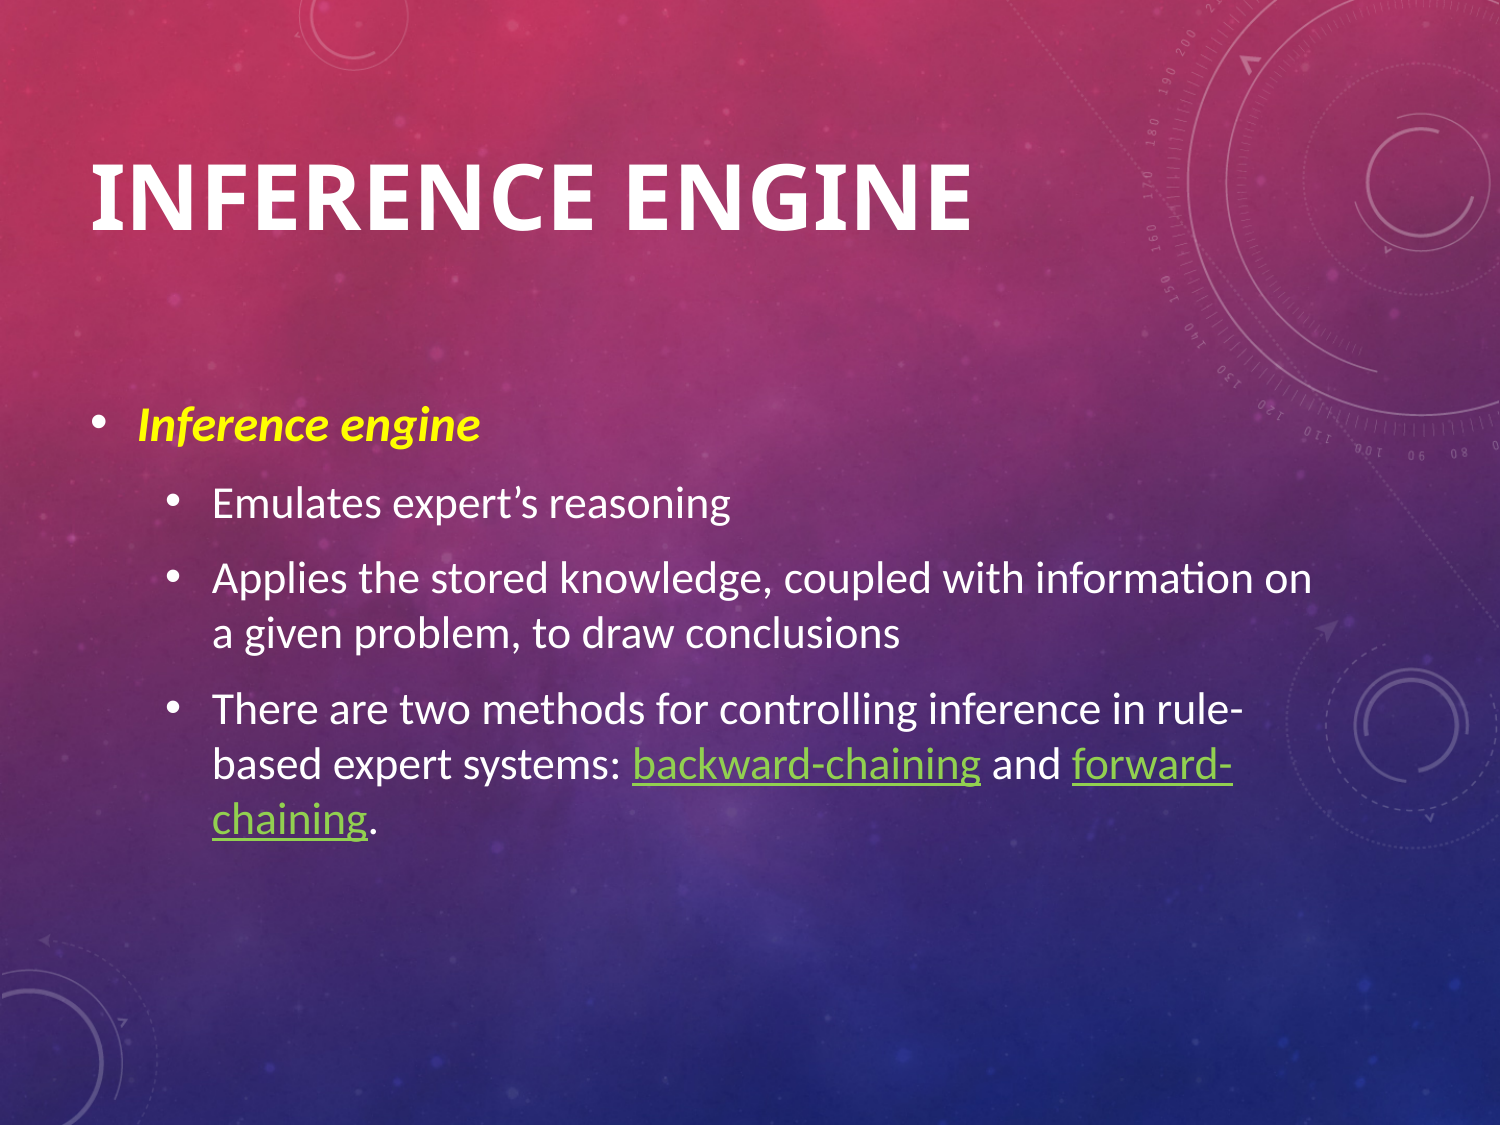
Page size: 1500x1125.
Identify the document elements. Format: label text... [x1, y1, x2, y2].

title INFERENCE ENGINE [75, 74, 1350, 314]
picture [0, 0, 1500, 1125]
list Inference engine Emulates expert’s reasoning Applies the stored knowledge, coupled with information on a given problem, to draw conclusions There are two methods for controlling inference in rule-based expert systems: backward-chaining and forward-chaining. [75, 351, 1350, 950]
